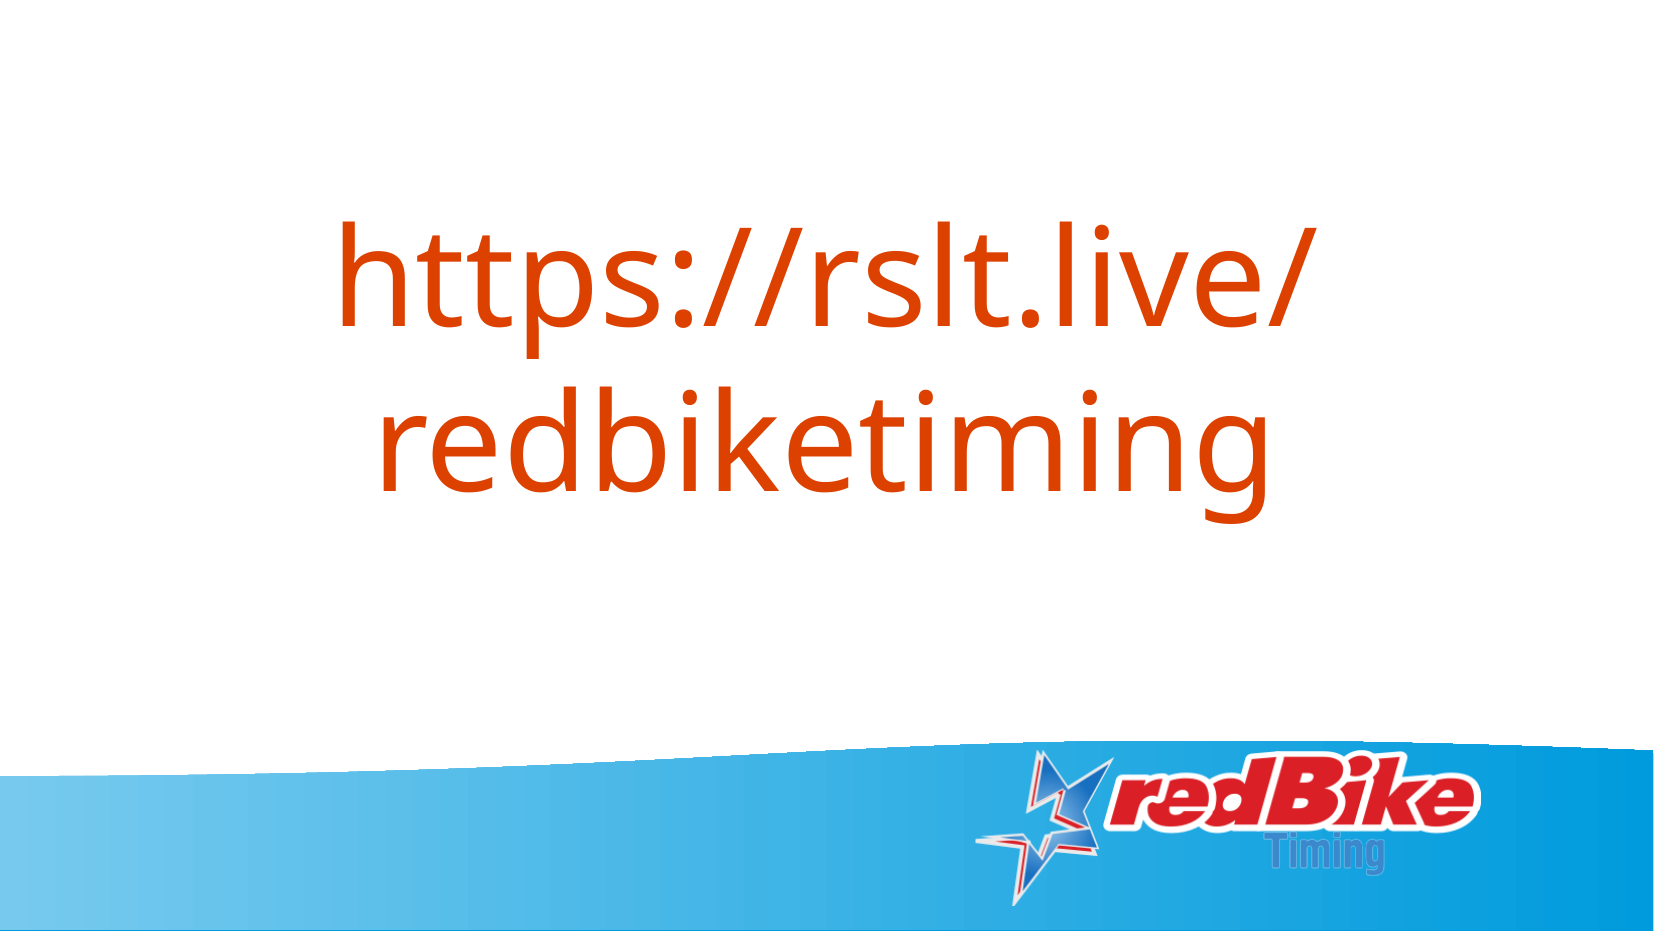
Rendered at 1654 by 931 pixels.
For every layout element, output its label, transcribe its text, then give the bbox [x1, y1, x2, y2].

picture [974, 749, 1480, 906]
title https://rslt.live/redbiketiming [0, 191, 1650, 518]
